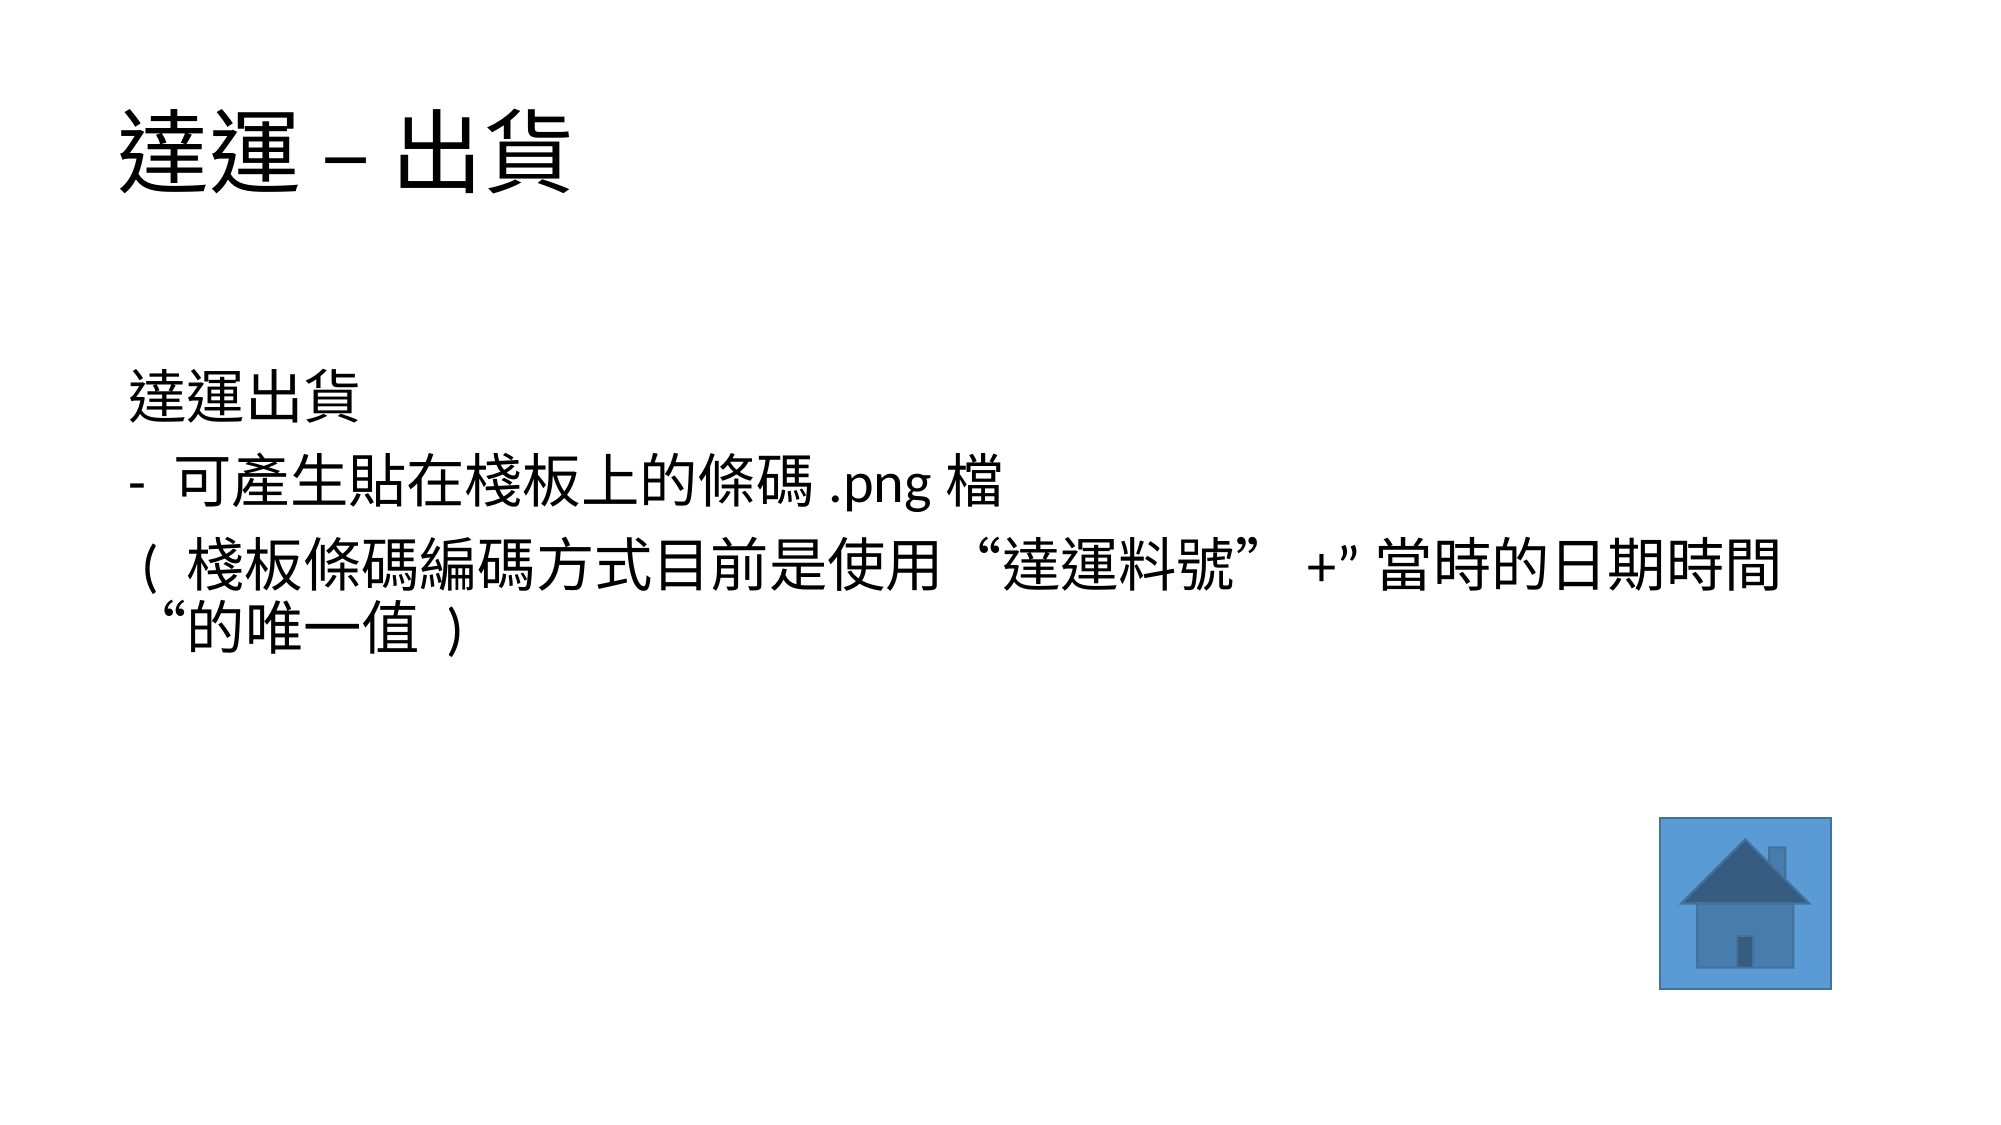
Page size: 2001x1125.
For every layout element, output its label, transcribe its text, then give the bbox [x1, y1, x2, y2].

list 達運出貨 - 可產生貼在棧板上的條碼.png檔 ( 棧板條碼編碼方式目前是使用“達運料號”+”當時的日期時間“的唯一值 ) [113, 361, 1839, 1075]
title 達運 – 出貨 [102, 47, 1828, 266]
